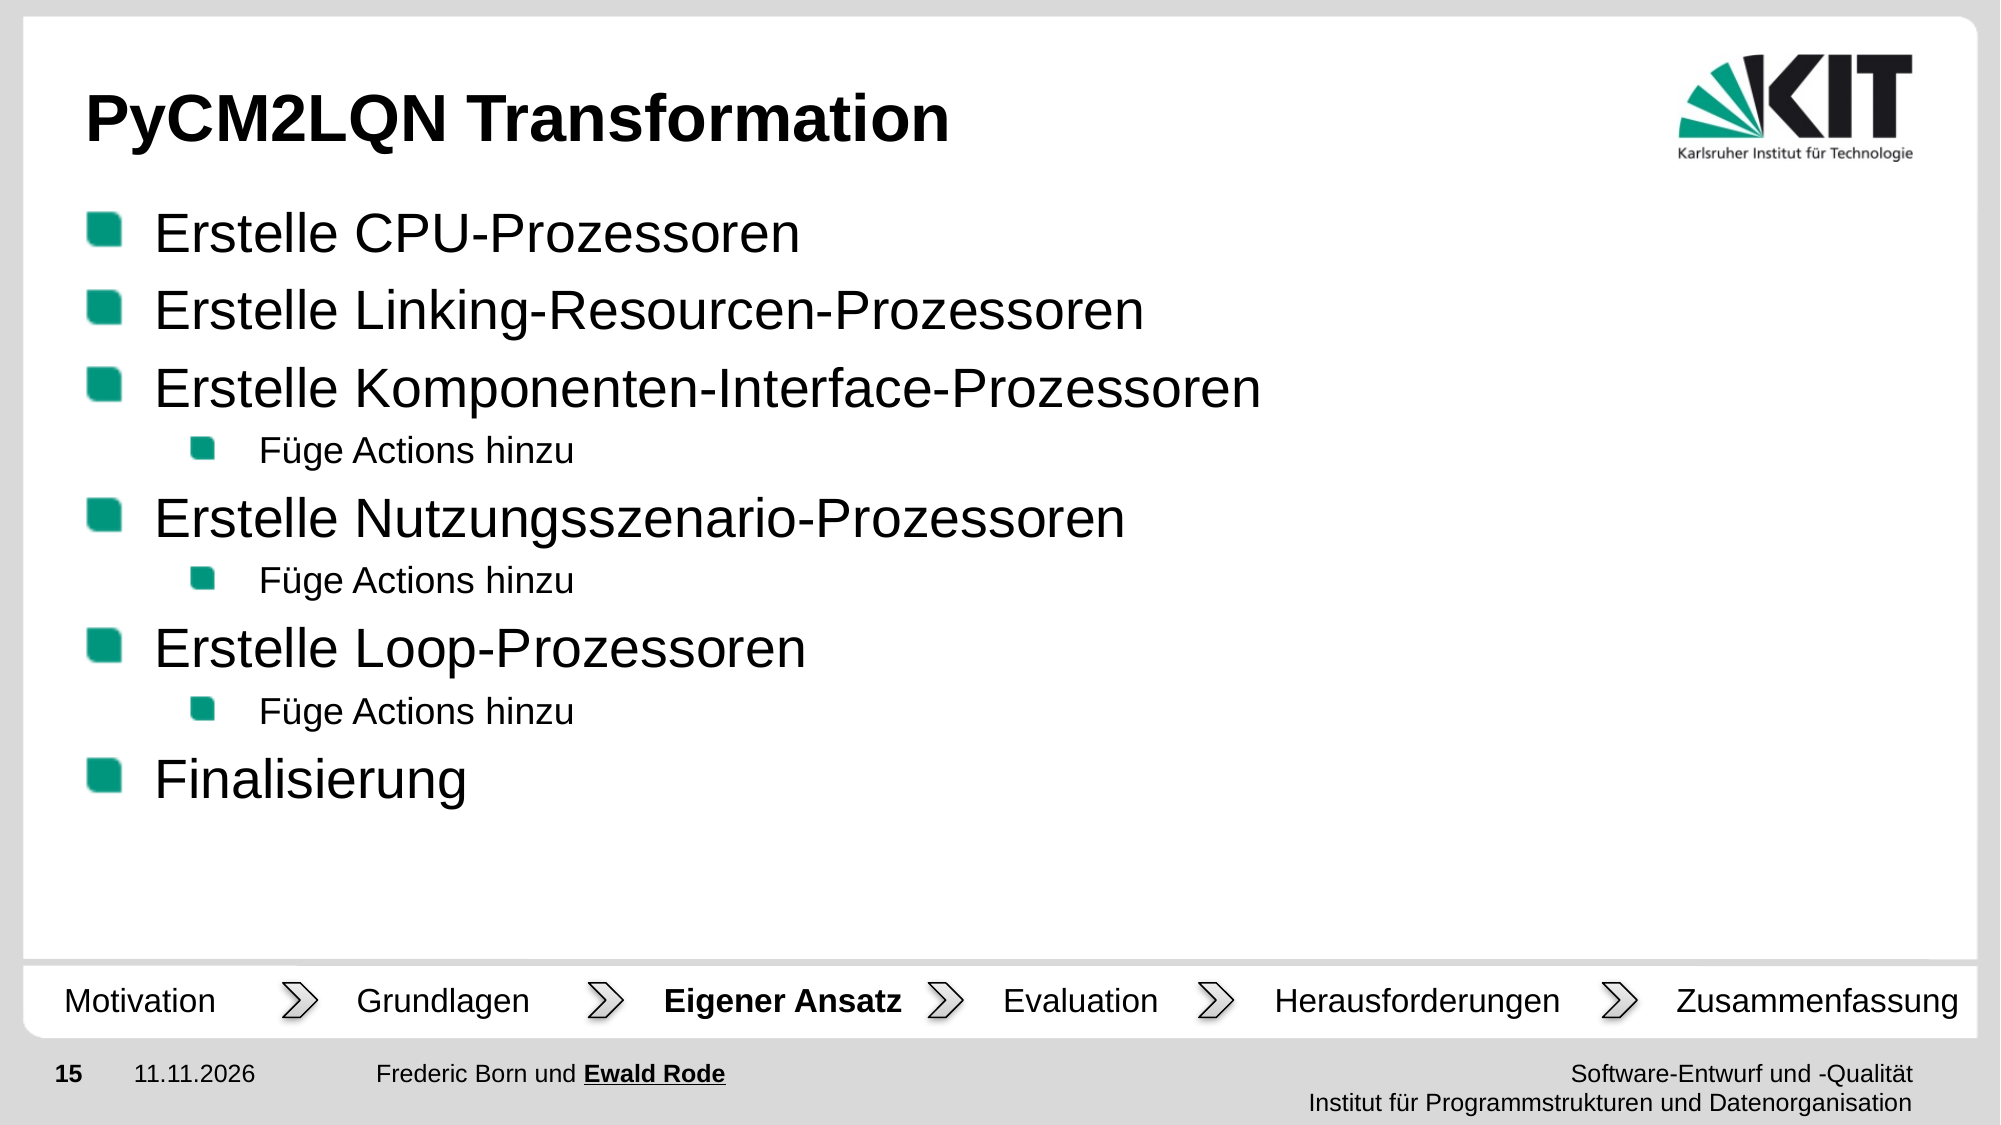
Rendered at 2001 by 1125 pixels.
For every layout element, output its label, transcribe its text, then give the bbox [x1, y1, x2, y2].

picture [0, 0, 2000, 1125]
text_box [15, 962, 2000, 1029]
list Erstelle CPU-Prozessoren Erstelle Linking-Resourcen-Prozessoren Erstelle Komponenten-Interface-Prozessoren Füge Actions hinzu Erstelle Nutzungsszenario-Prozessoren Füge Actions hinzu Erstelle Loop-Prozessoren Füge Actions hinzu Finalisierung [85, 196, 1914, 940]
text_box Frederic Born und Ewald Rode [376, 1057, 1162, 1117]
title PyCM2LQN Transformation [85, 62, 1598, 156]
